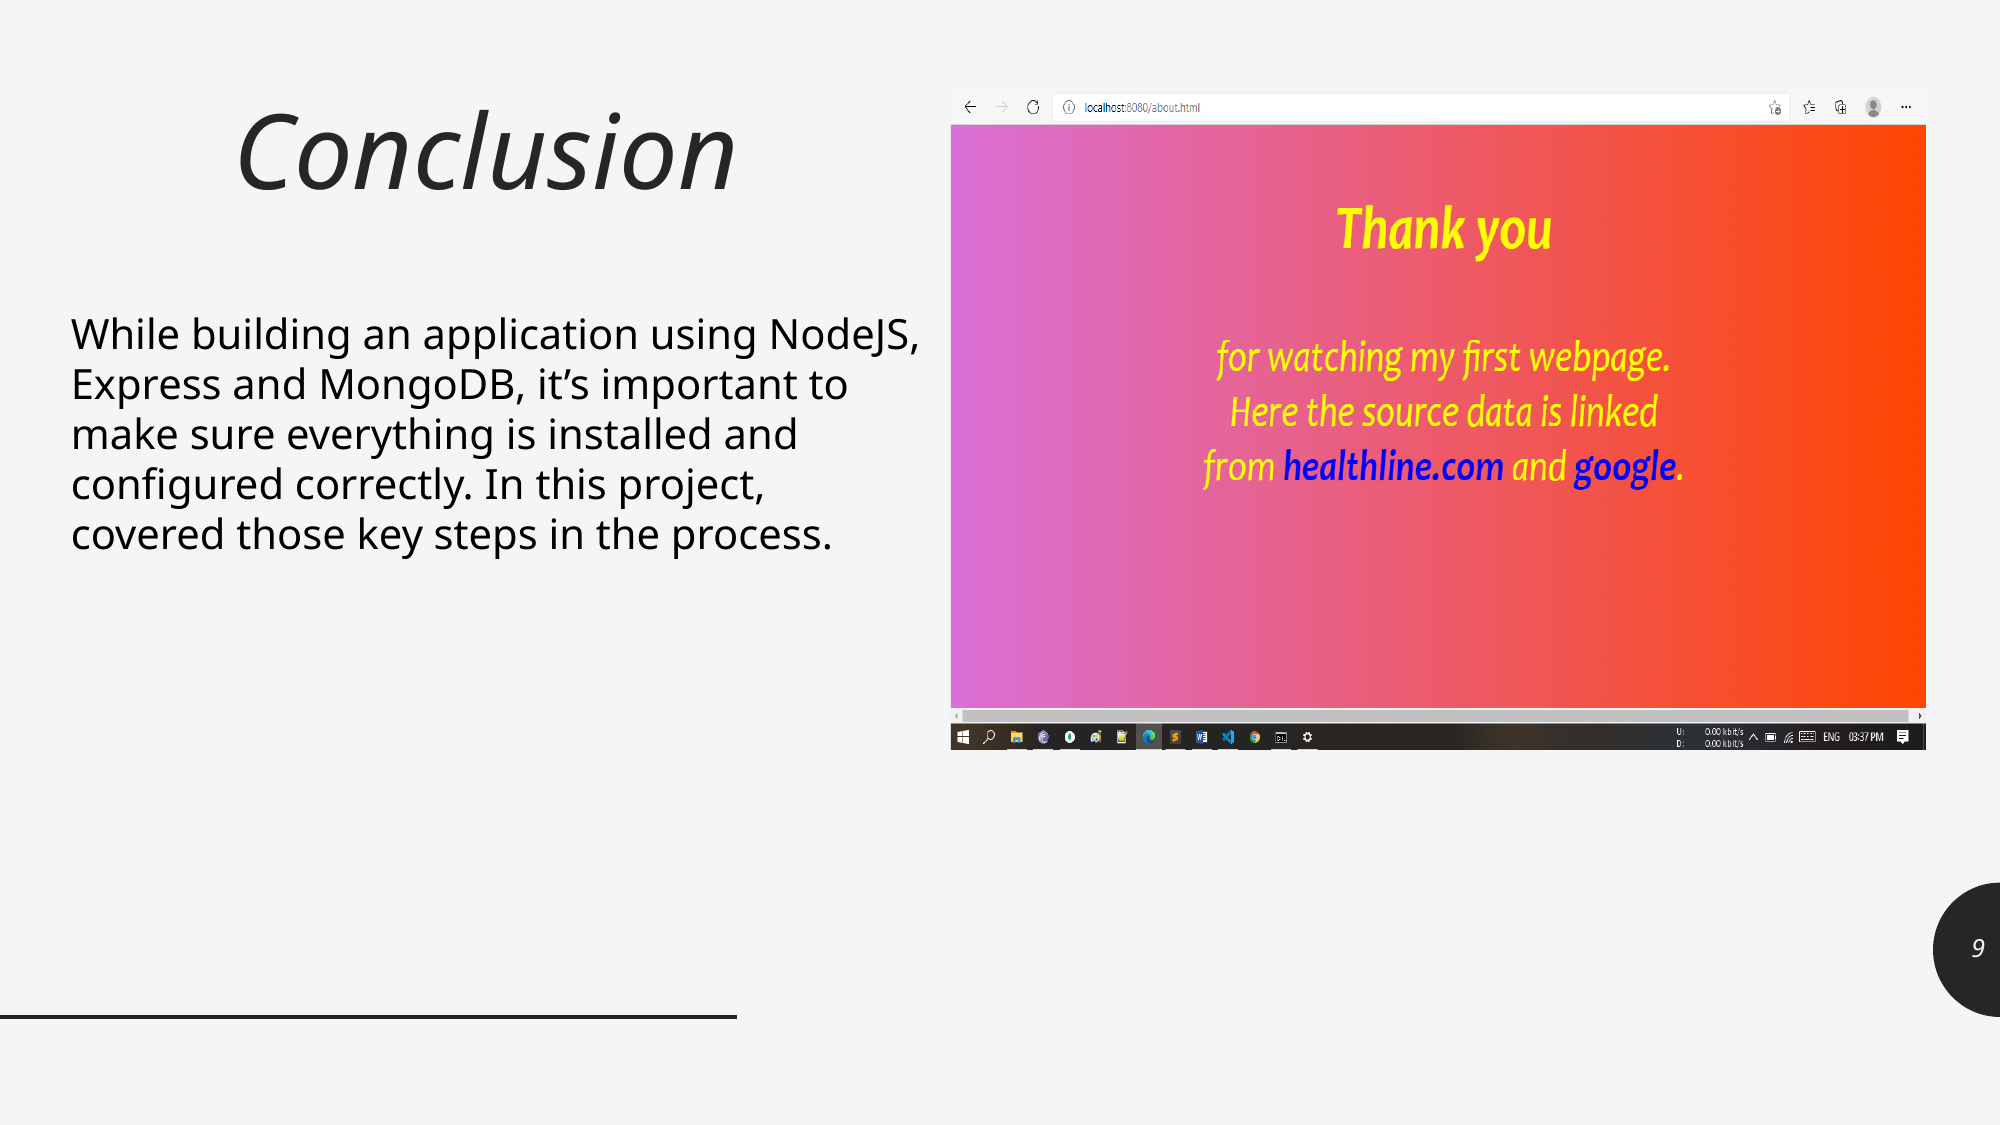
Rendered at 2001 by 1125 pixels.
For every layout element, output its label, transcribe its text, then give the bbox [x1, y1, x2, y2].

text_box While building an application using NodeJS, Express and MongoDB, it’s important to make sure everything is installed and configured correctly. In this project, covered those key steps in the process. [56, 300, 944, 1023]
picture [950, 91, 1926, 750]
slide_number 9 [1933, 919, 2000, 980]
title Conclusion [125, 91, 754, 300]
